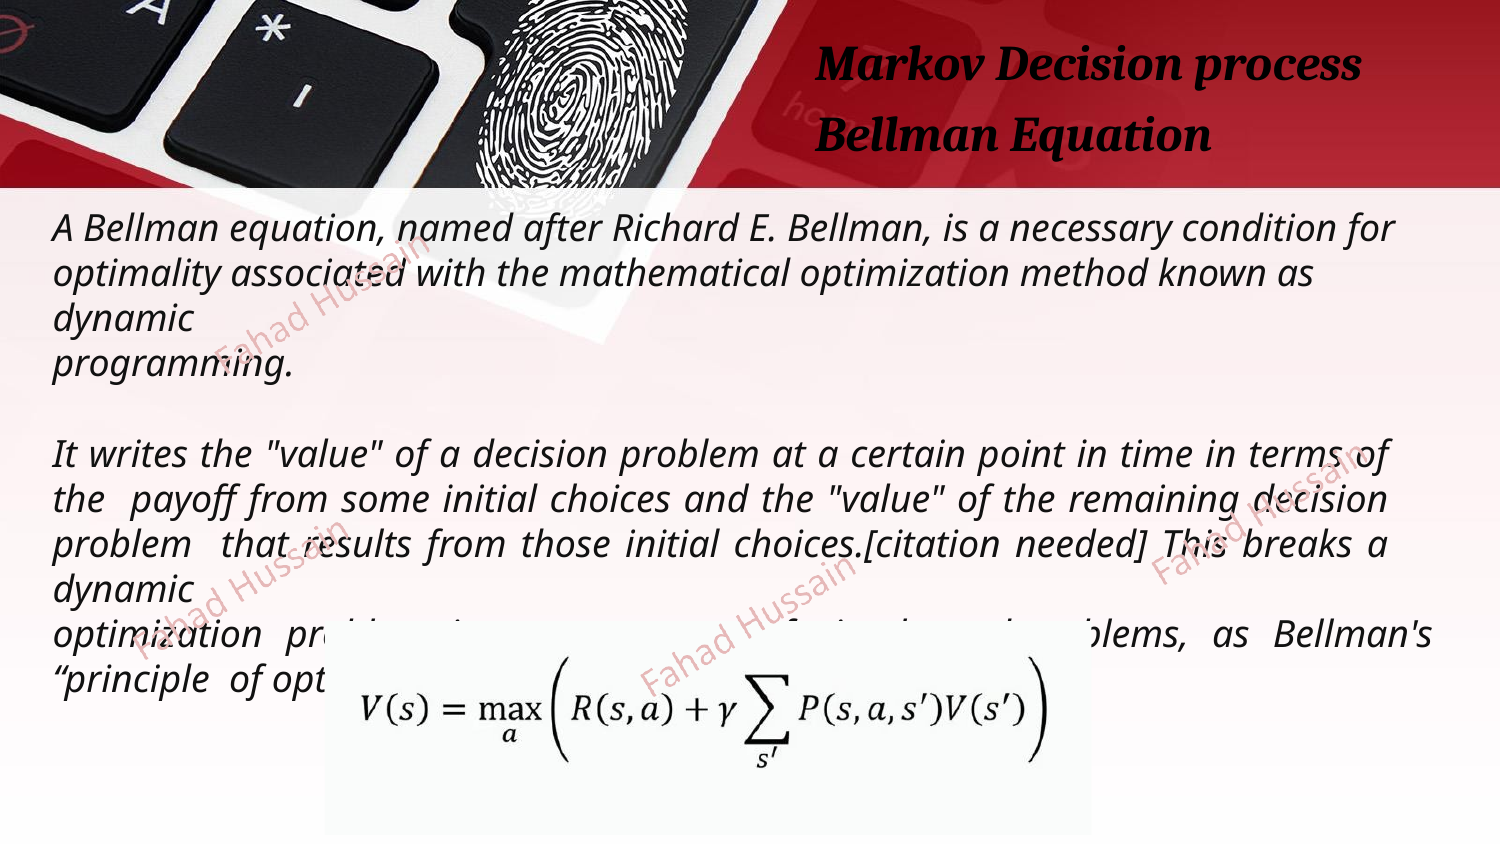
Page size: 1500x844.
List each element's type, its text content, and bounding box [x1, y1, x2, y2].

text_box [132, 522, 349, 660]
picture [0, 0, 1500, 844]
title Markov Decision process Bellman Equation [34, 1, 1465, 162]
text_box [1151, 446, 1368, 585]
text_box [640, 558, 856, 697]
text_box [324, 621, 1092, 835]
text_box A Bellman equation, named after Richard E. Bellman, is a necessary condition for optimality associated with the mathematical optimization method known as dynamic programming. It writes the "value" of a decision problem at a certain point in time in terms of the payoff from some initial choices and the "value" of the remaining decision problem that results from those initial choices.[citation needed] This breaks a dynamic optimization problem into a sequence of simpler subproblems, as Bellman's “principle of optimality” prescribes! [50, 201, 1436, 701]
text_box [214, 236, 430, 374]
